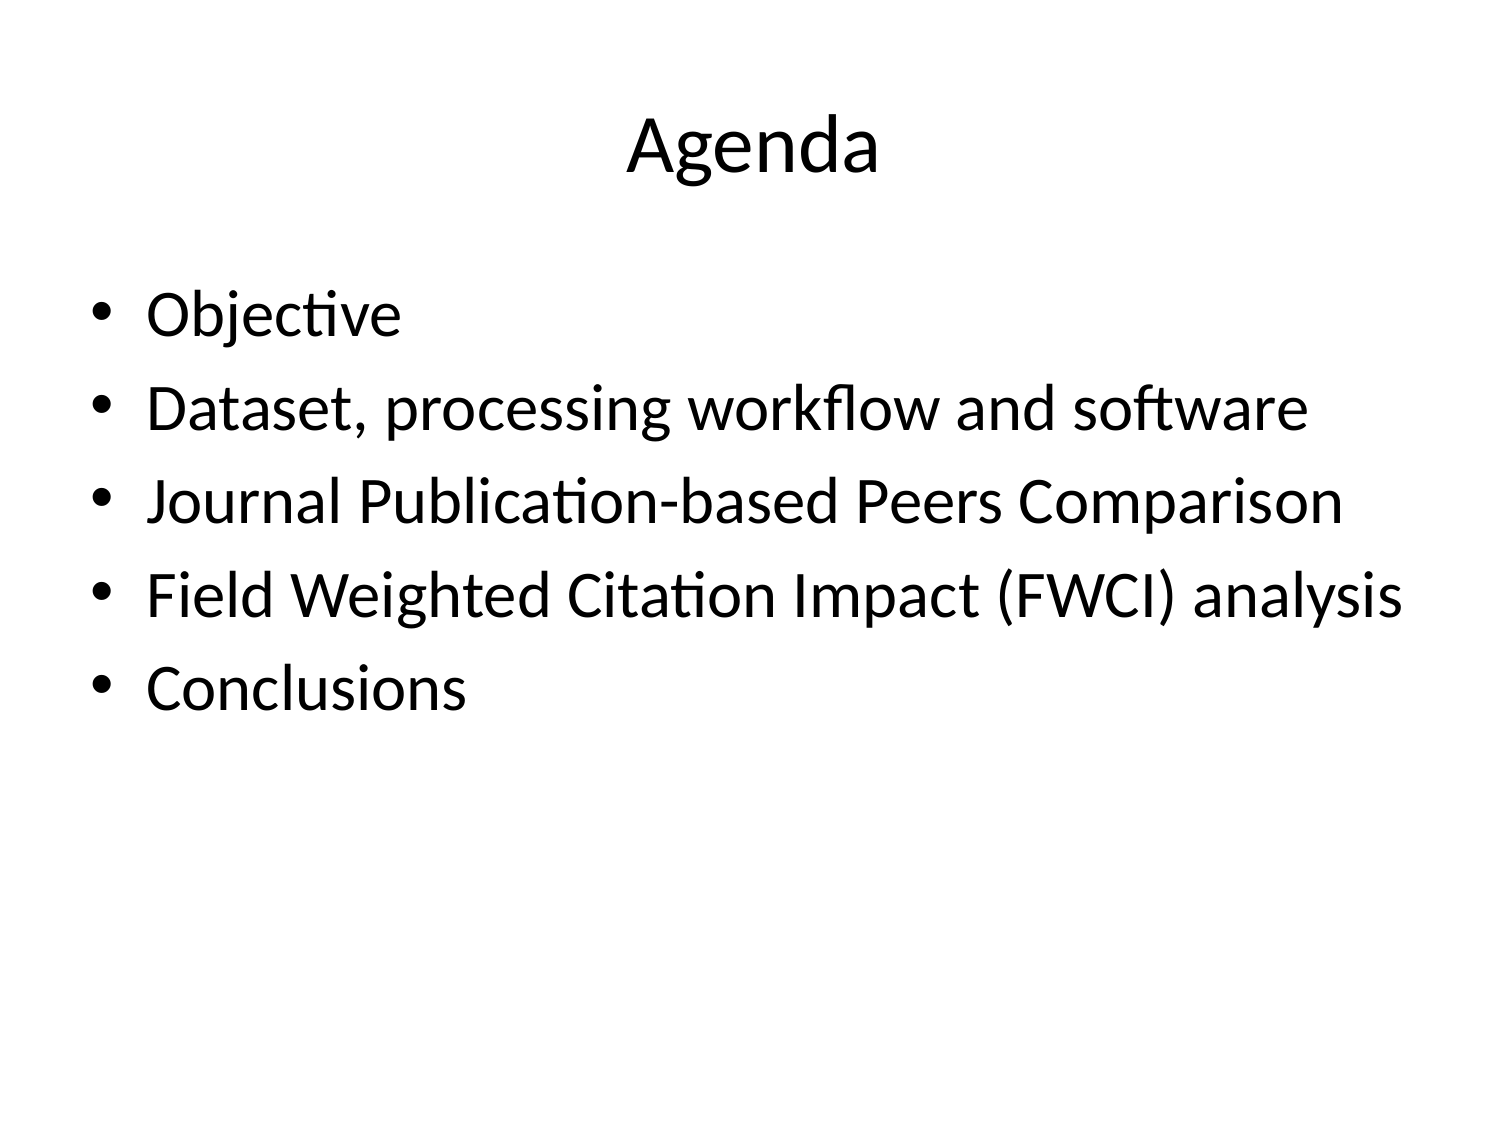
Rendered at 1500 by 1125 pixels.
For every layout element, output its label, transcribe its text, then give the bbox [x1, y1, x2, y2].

list Objective Dataset, processing workflow and software Journal Publication-based Peers Comparison Field Weighted Citation Impact (FWCI) analysis Conclusions [75, 262, 1478, 1078]
title Agenda [30, 45, 1478, 233]
